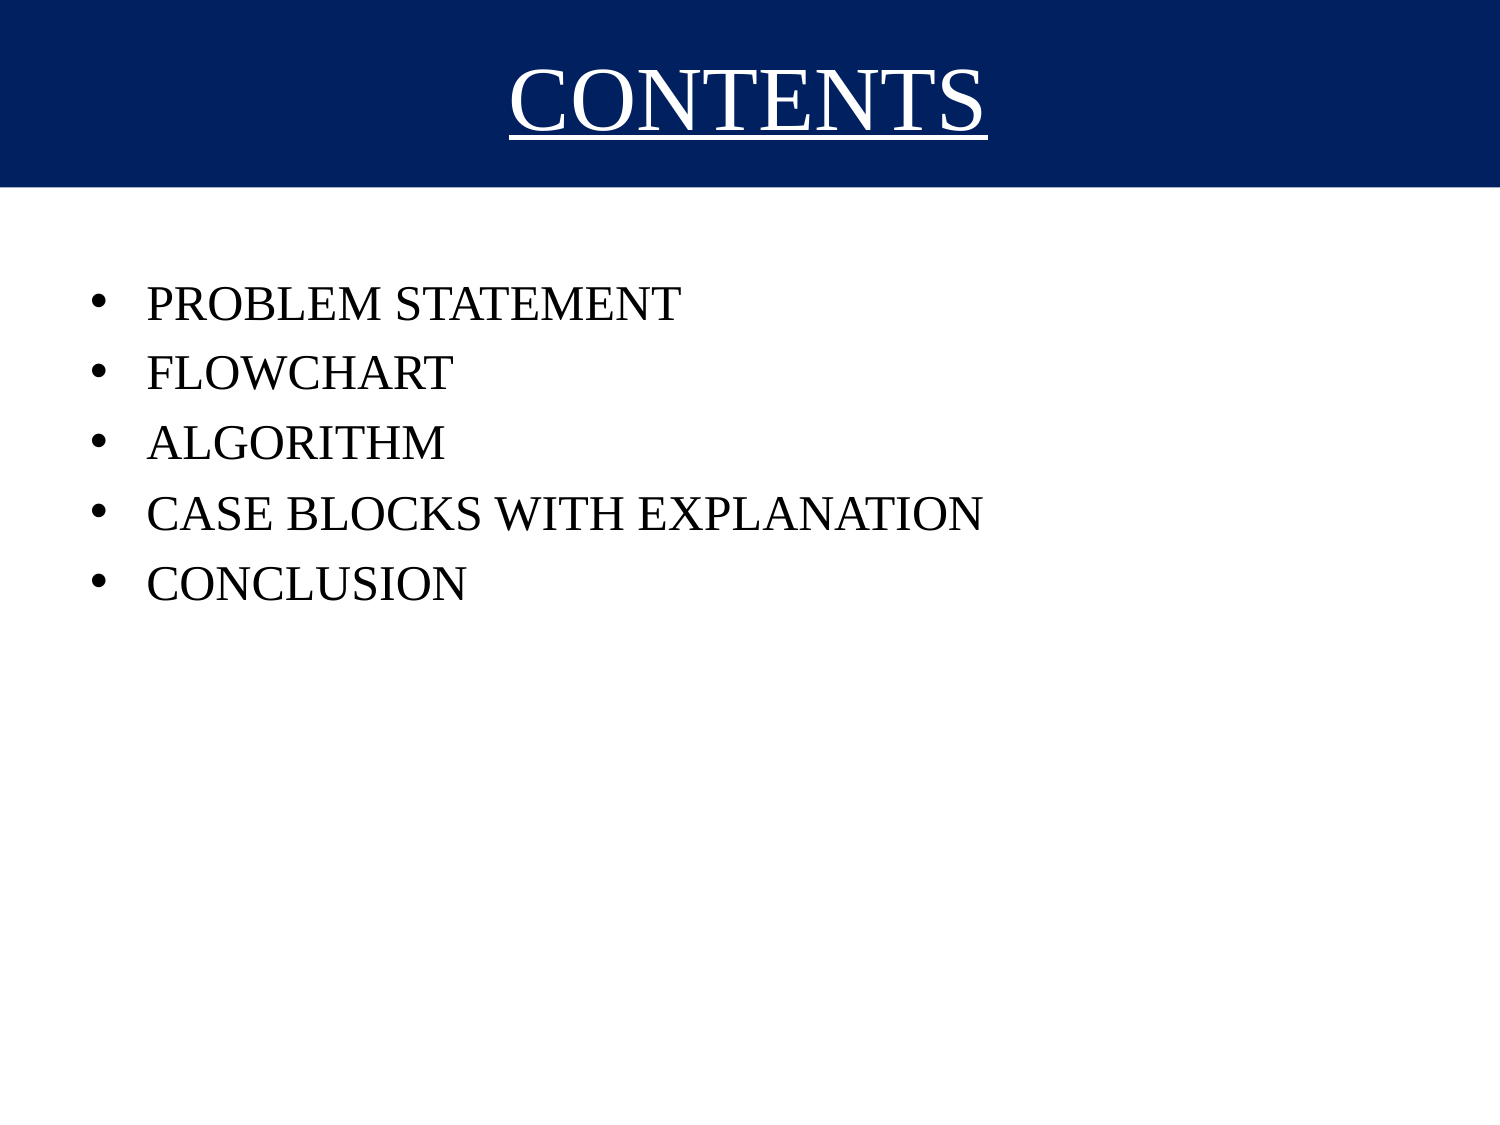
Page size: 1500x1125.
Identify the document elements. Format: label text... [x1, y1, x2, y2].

list PROBLEM STATEMENT FLOWCHART ALGORITHM CASE BLOCKS WITH EXPLANATION CONCLUSION [75, 262, 1425, 1005]
title CONTENTS [0, 0, 1500, 188]
